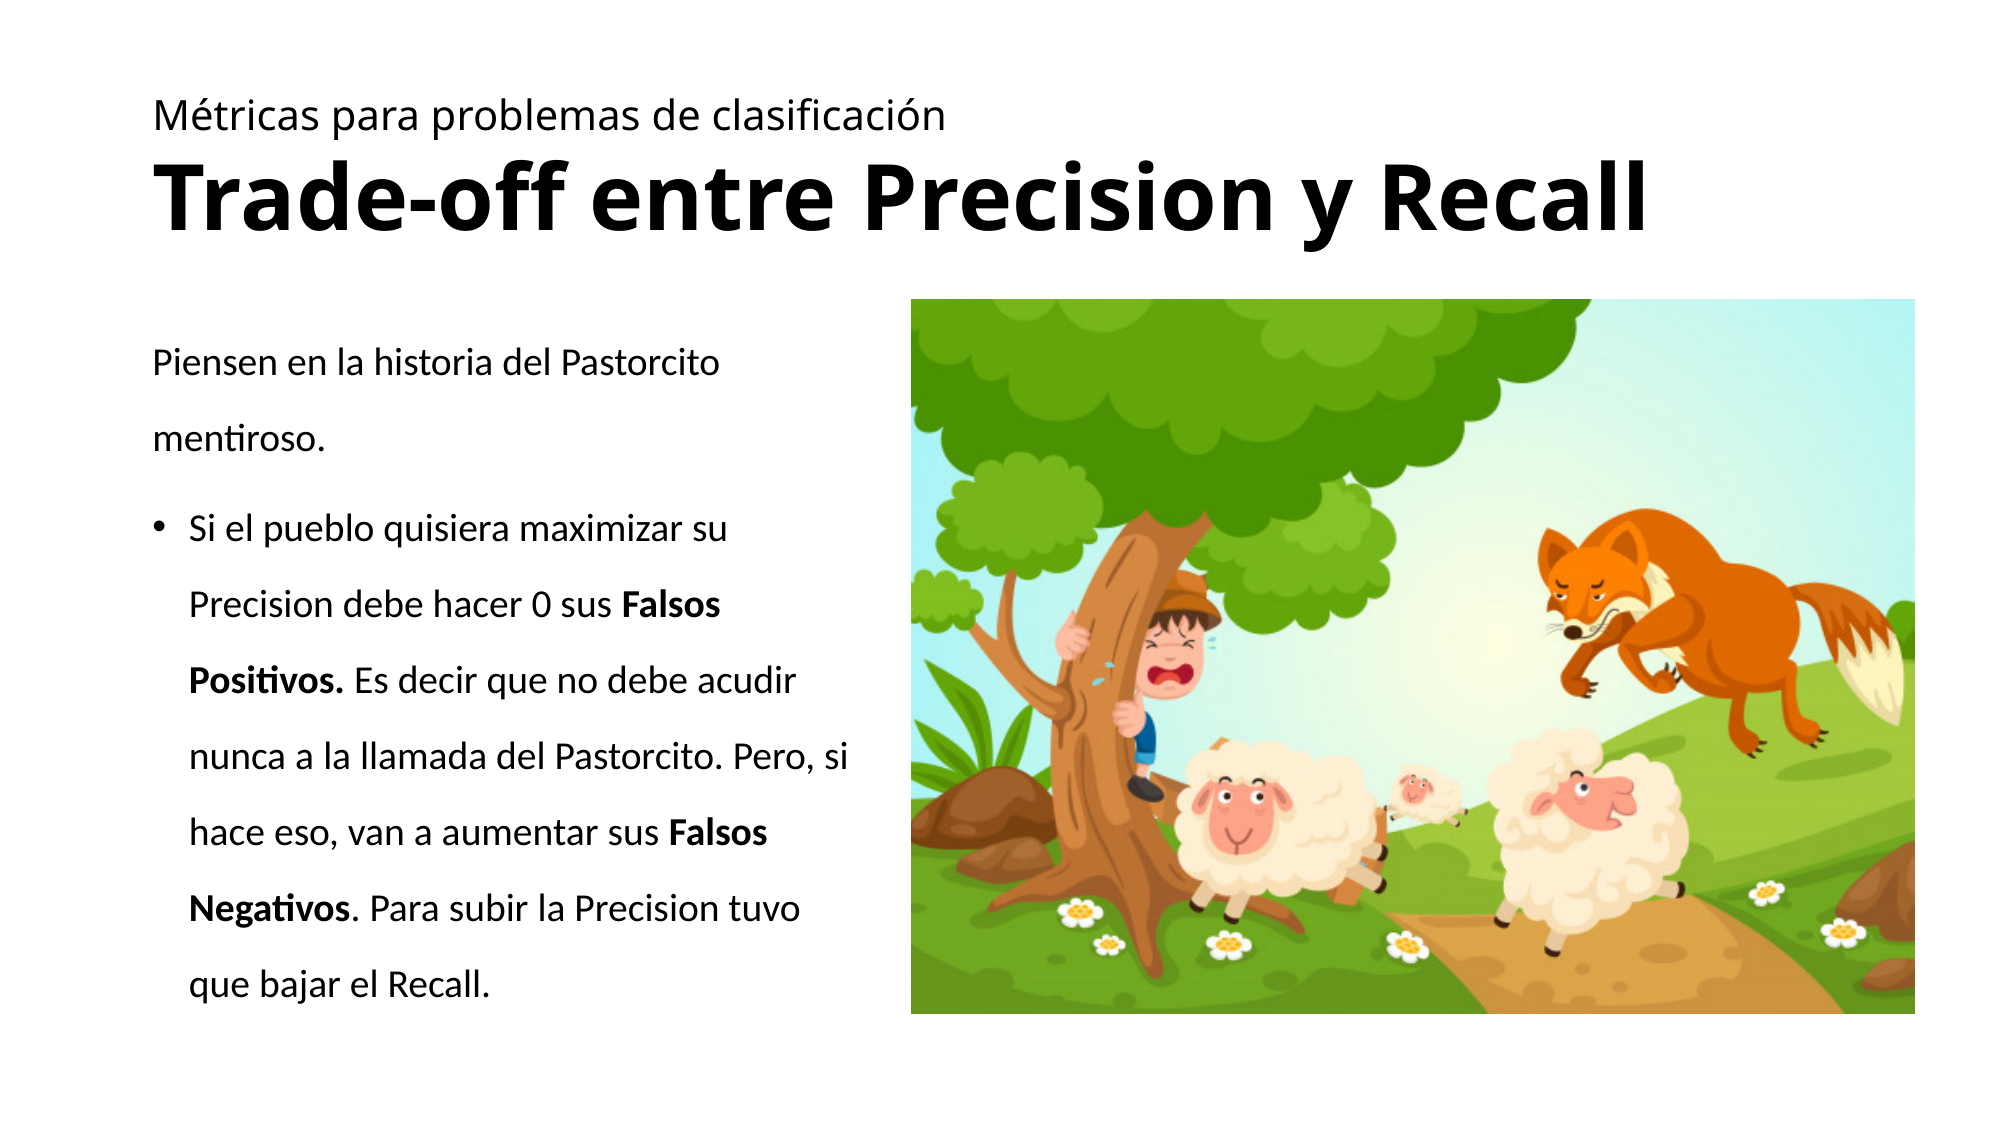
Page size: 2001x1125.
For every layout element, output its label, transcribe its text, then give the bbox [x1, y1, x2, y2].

list Piensen en la historia del Pastorcito mentiroso. Si el pueblo quisiera maximizar su Precision debe hacer 0 sus Falsos Positivos. Es decir que no debe acudir nunca a la llamada del Pastorcito. Pero, si hace eso, van a aumentar sus Falsos Negativos. Para subir la Precision tuvo que bajar el Recall. [137, 299, 886, 1014]
picture [911, 299, 1915, 1014]
title Métricas para problemas de clasificación Trade-off entre Precision y Recall [137, 59, 1863, 278]
